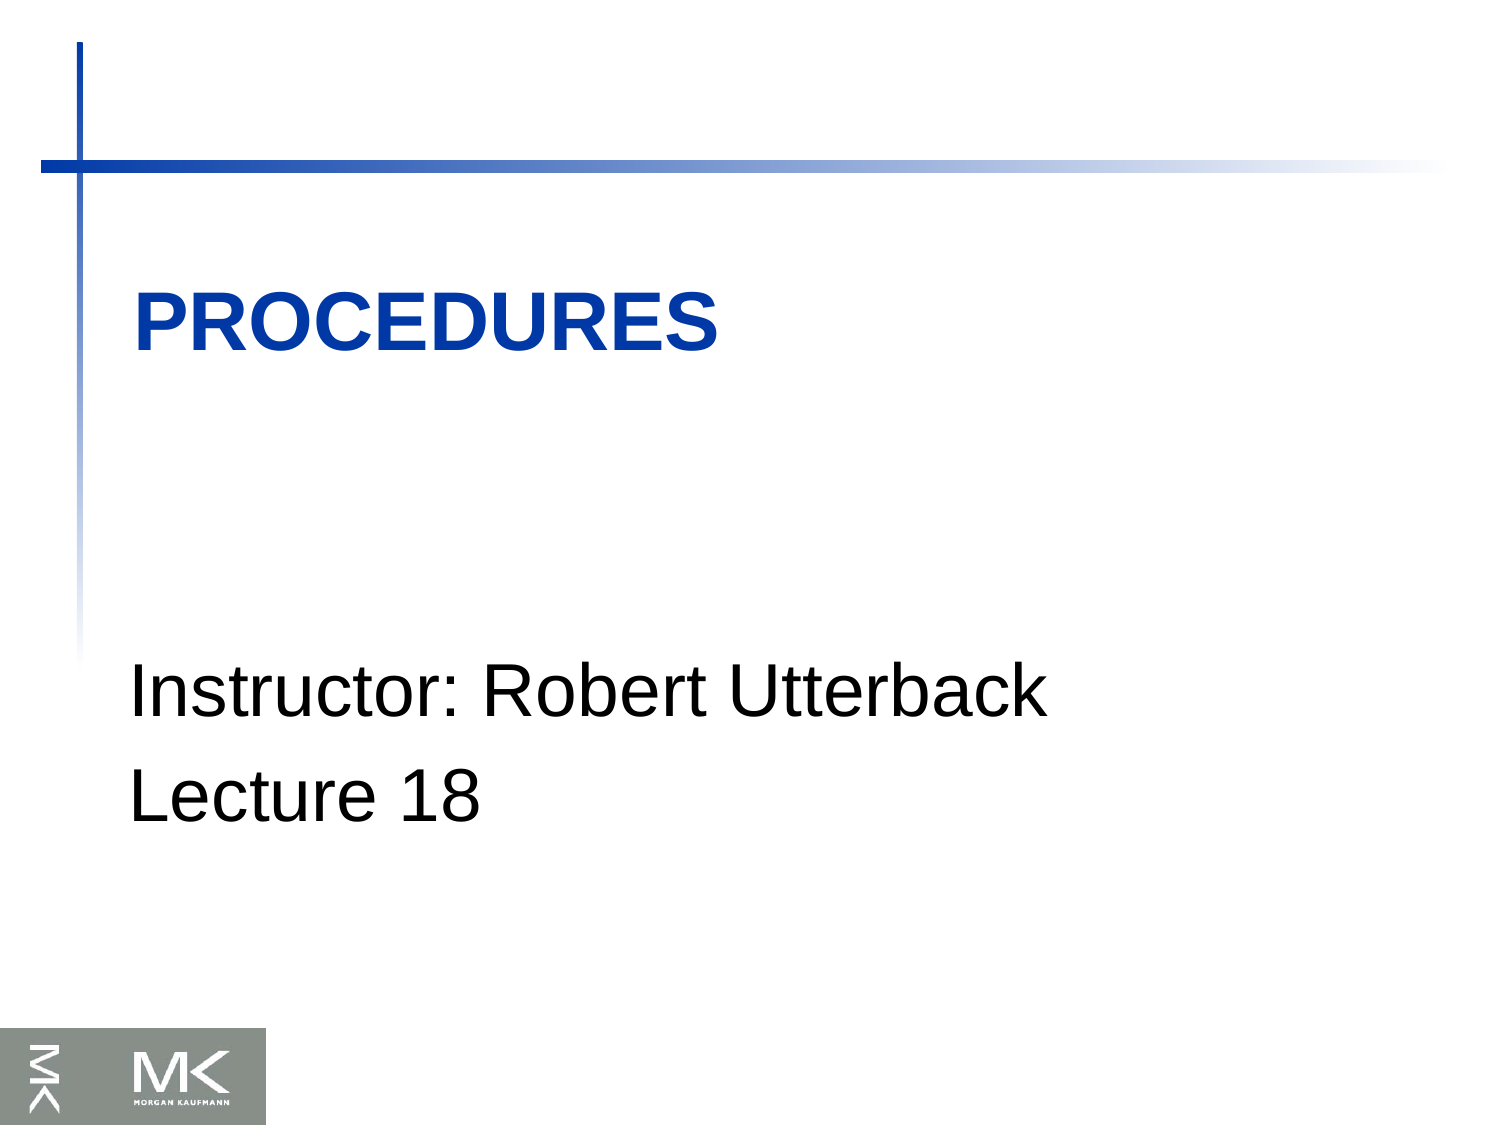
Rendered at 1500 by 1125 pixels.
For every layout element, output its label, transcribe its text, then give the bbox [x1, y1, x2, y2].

list Instructor: Robert Utterback Lecture 18 [113, 597, 1388, 844]
picture [0, 1028, 266, 1125]
title procedures [118, 259, 1436, 376]
